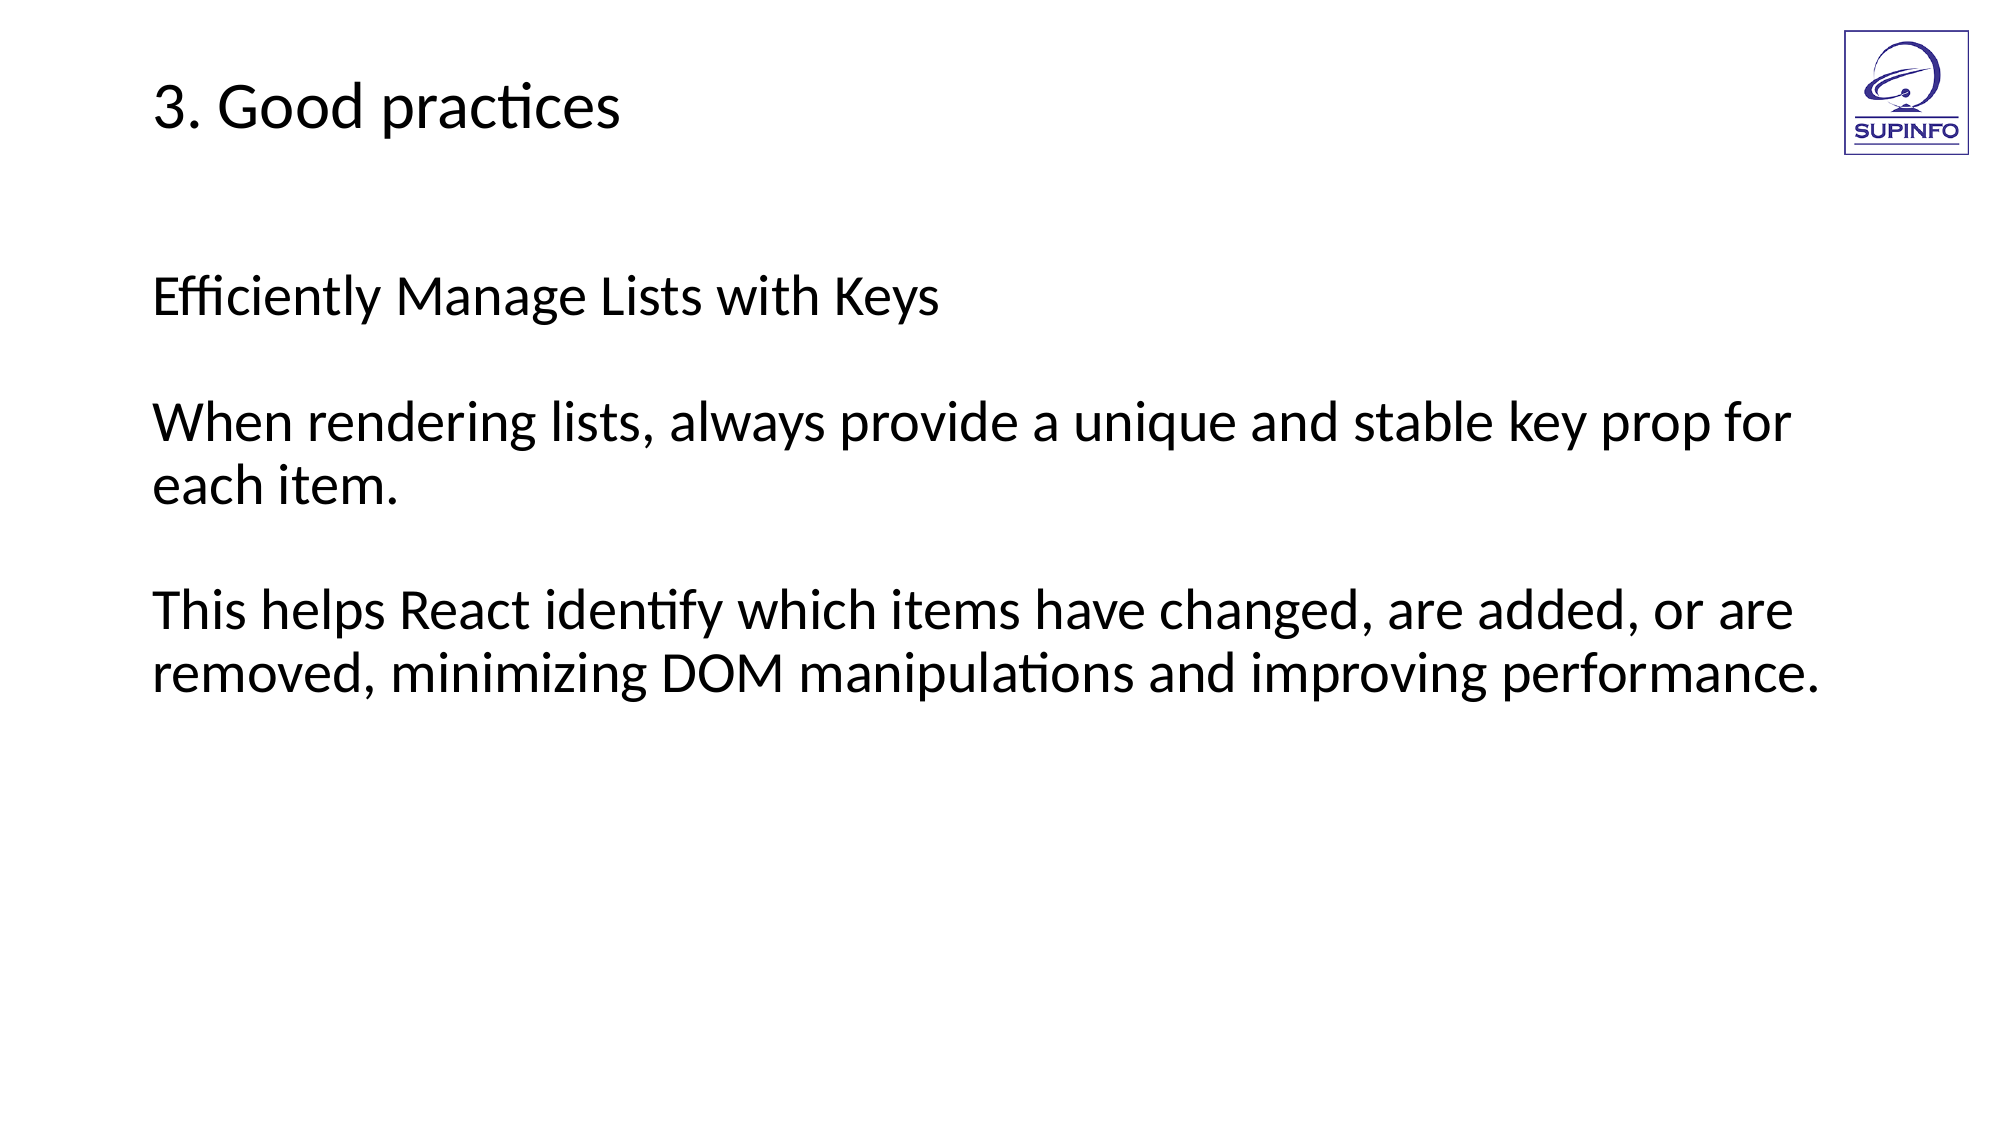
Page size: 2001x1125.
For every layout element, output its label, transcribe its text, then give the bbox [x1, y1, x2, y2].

list Efficiently Manage Lists with Keys When rendering lists, always provide a unique and stable key prop for each item. This helps React identify which items have changed, are added, or are removed, minimizing DOM manipulations and improving performance. [137, 257, 1863, 1014]
picture [1844, 30, 1969, 155]
list 3. Good practices [137, 63, 1862, 157]
